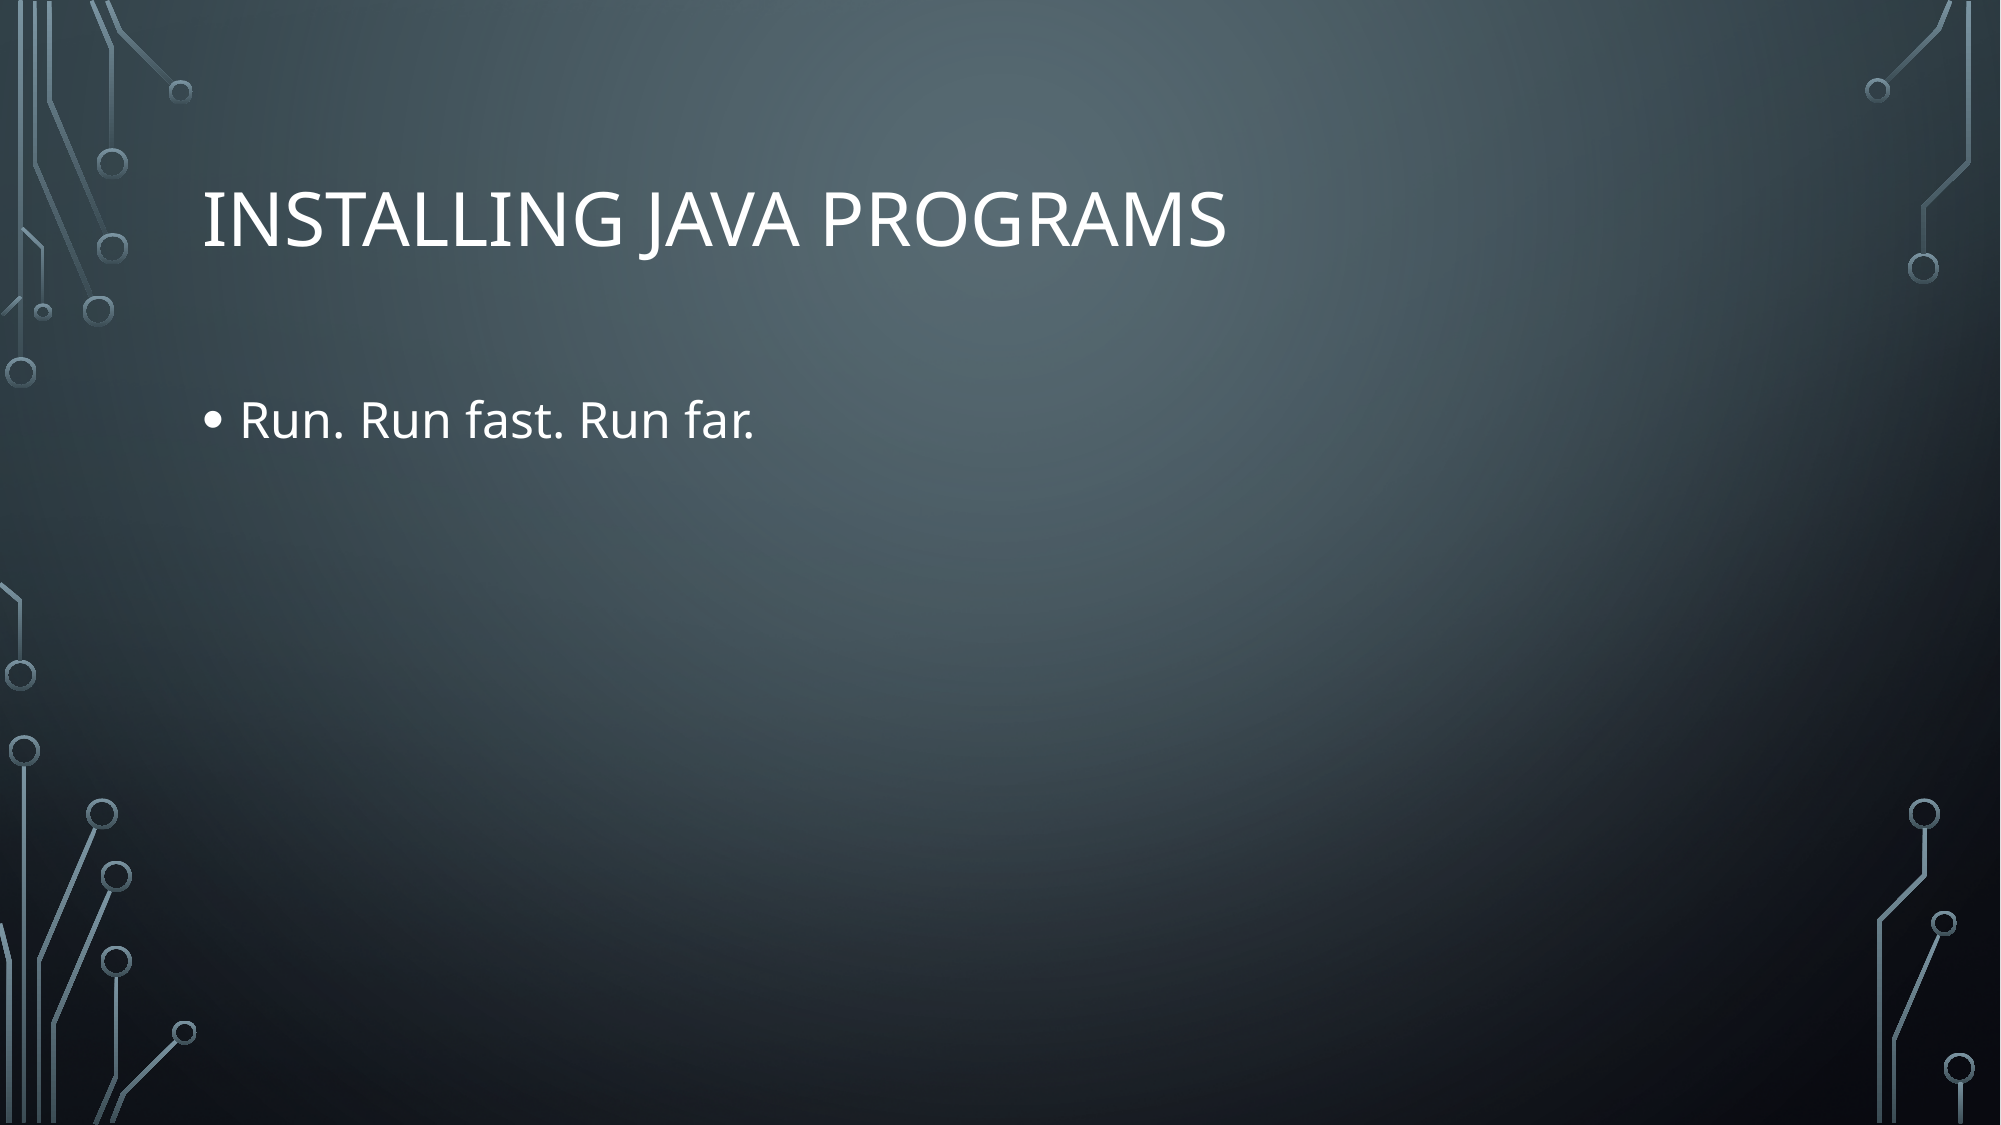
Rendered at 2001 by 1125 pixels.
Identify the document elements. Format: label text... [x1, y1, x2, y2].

title Installing Java Programs [187, 101, 1813, 344]
list Run. Run fast. Run far. [187, 369, 1813, 950]
